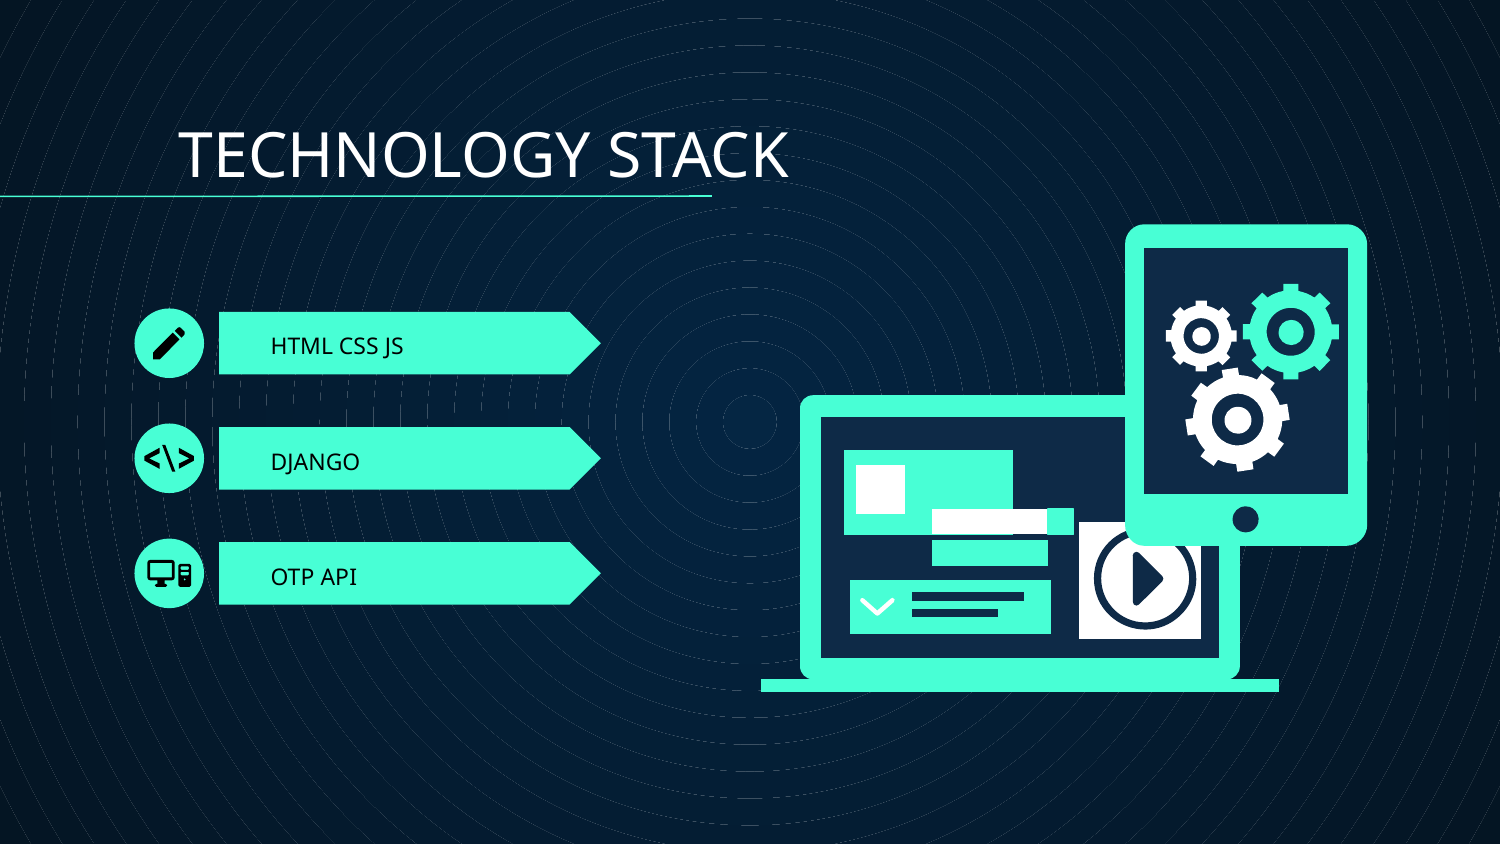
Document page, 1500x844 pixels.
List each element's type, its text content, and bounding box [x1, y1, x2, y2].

text_box [1132, 551, 1164, 606]
text_box [849, 579, 903, 634]
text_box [144, 444, 195, 472]
text_box [1144, 247, 1349, 494]
text_box [1079, 521, 1202, 640]
title DJANGO [255, 457, 597, 490]
text_box [134, 423, 205, 494]
text_box [932, 540, 1048, 566]
text_box [856, 464, 906, 514]
text_box [1047, 508, 1074, 535]
text_box [912, 592, 1024, 601]
title HTML CSS JS [255, 342, 597, 375]
text_box [1232, 506, 1259, 533]
text_box [219, 311, 601, 375]
text_box [134, 308, 205, 379]
text_box [820, 441, 1219, 658]
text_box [147, 559, 192, 588]
text_box [1093, 531, 1197, 630]
text_box [843, 449, 1013, 536]
text_box [800, 395, 1240, 678]
text_box [219, 427, 601, 490]
text_box [1242, 283, 1339, 380]
text_box [903, 579, 1052, 634]
text_box [860, 597, 895, 616]
text_box [219, 542, 601, 605]
text_box [153, 327, 185, 360]
title TECHNOLOGY STACK [163, 105, 1449, 206]
text_box [1185, 367, 1290, 472]
text_box [1125, 224, 1368, 546]
text_box [820, 416, 1125, 441]
text_box [134, 538, 205, 609]
text_box [1165, 300, 1237, 372]
title OTP API [255, 572, 597, 605]
text_box [912, 608, 999, 618]
text_box [932, 508, 1047, 535]
text_box [760, 678, 1280, 693]
